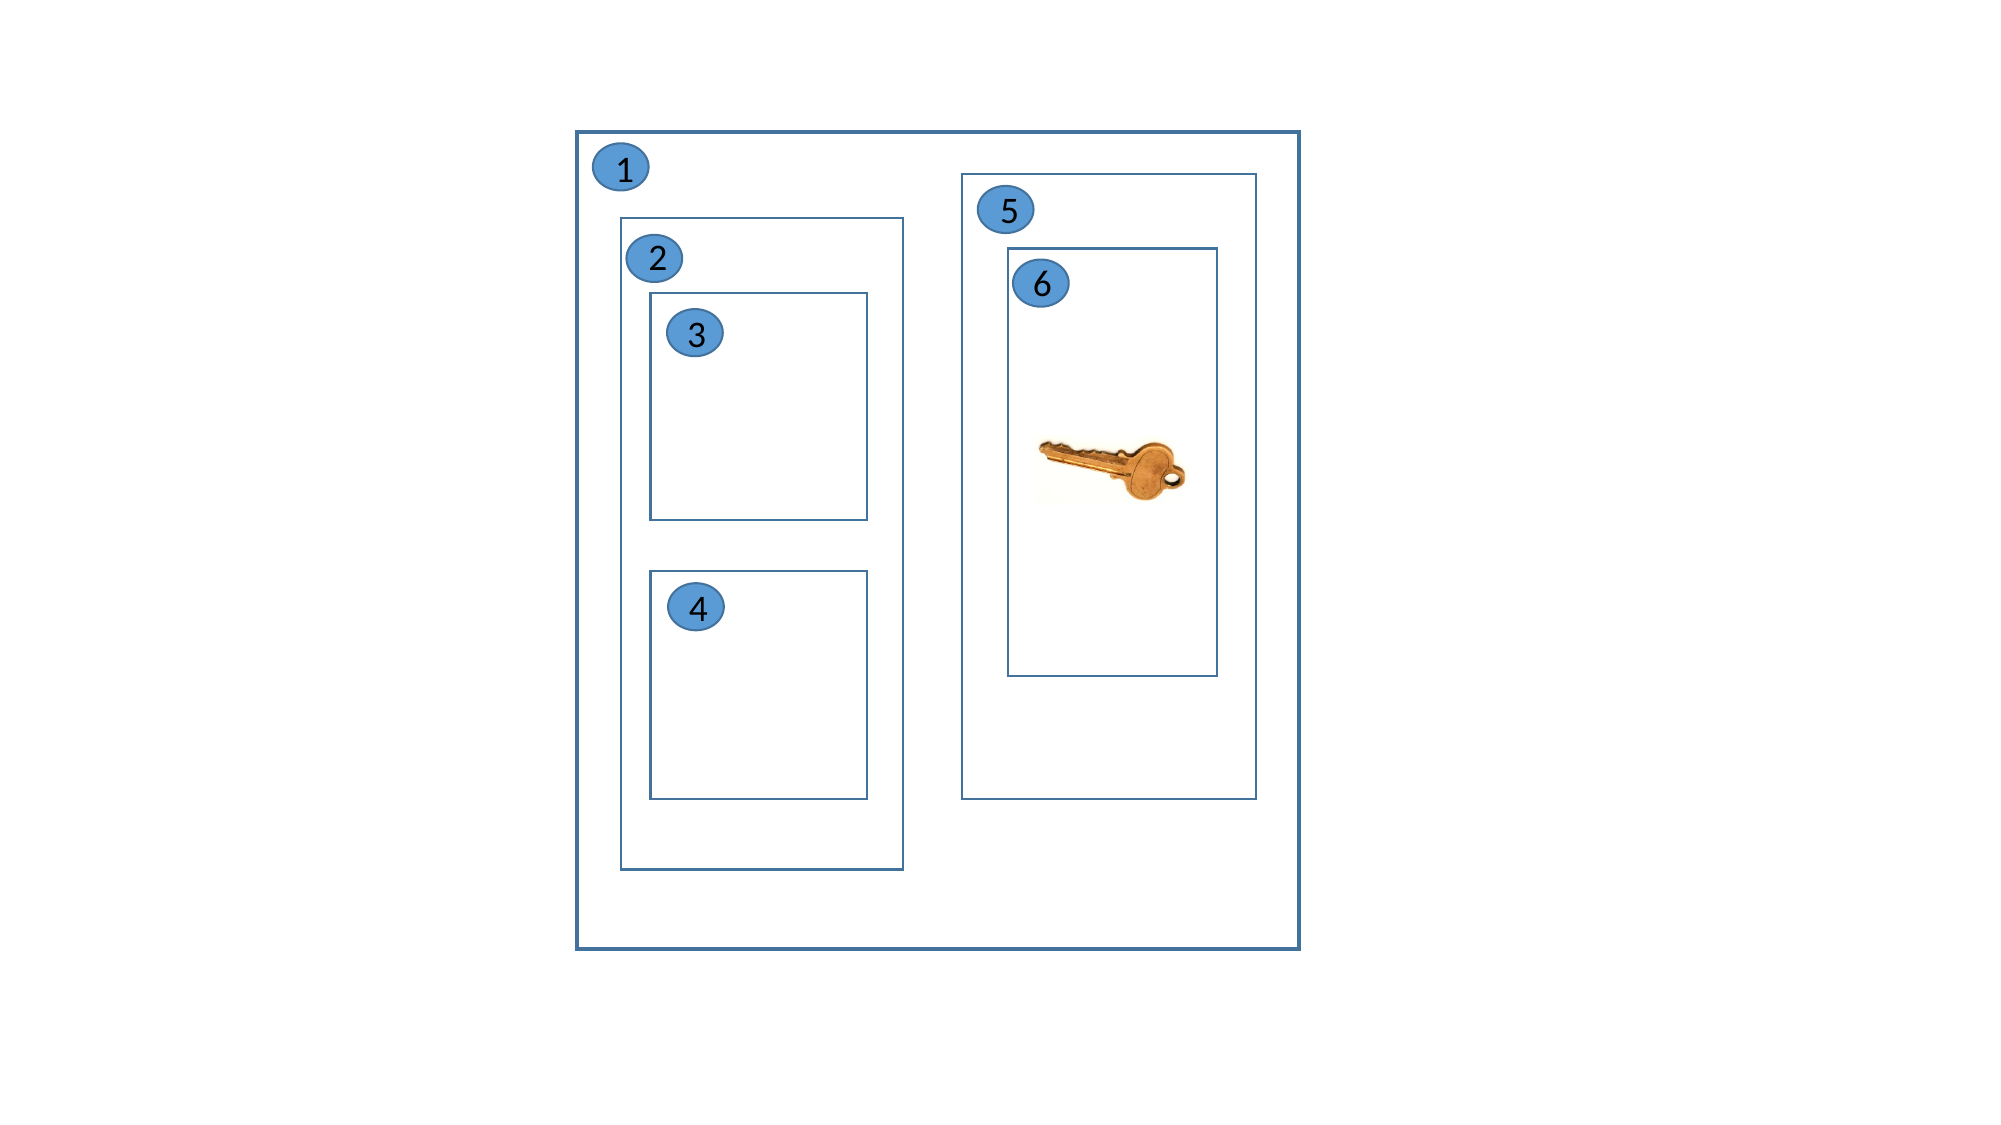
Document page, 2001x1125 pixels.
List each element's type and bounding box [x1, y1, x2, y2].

text_box [577, 132, 1300, 949]
